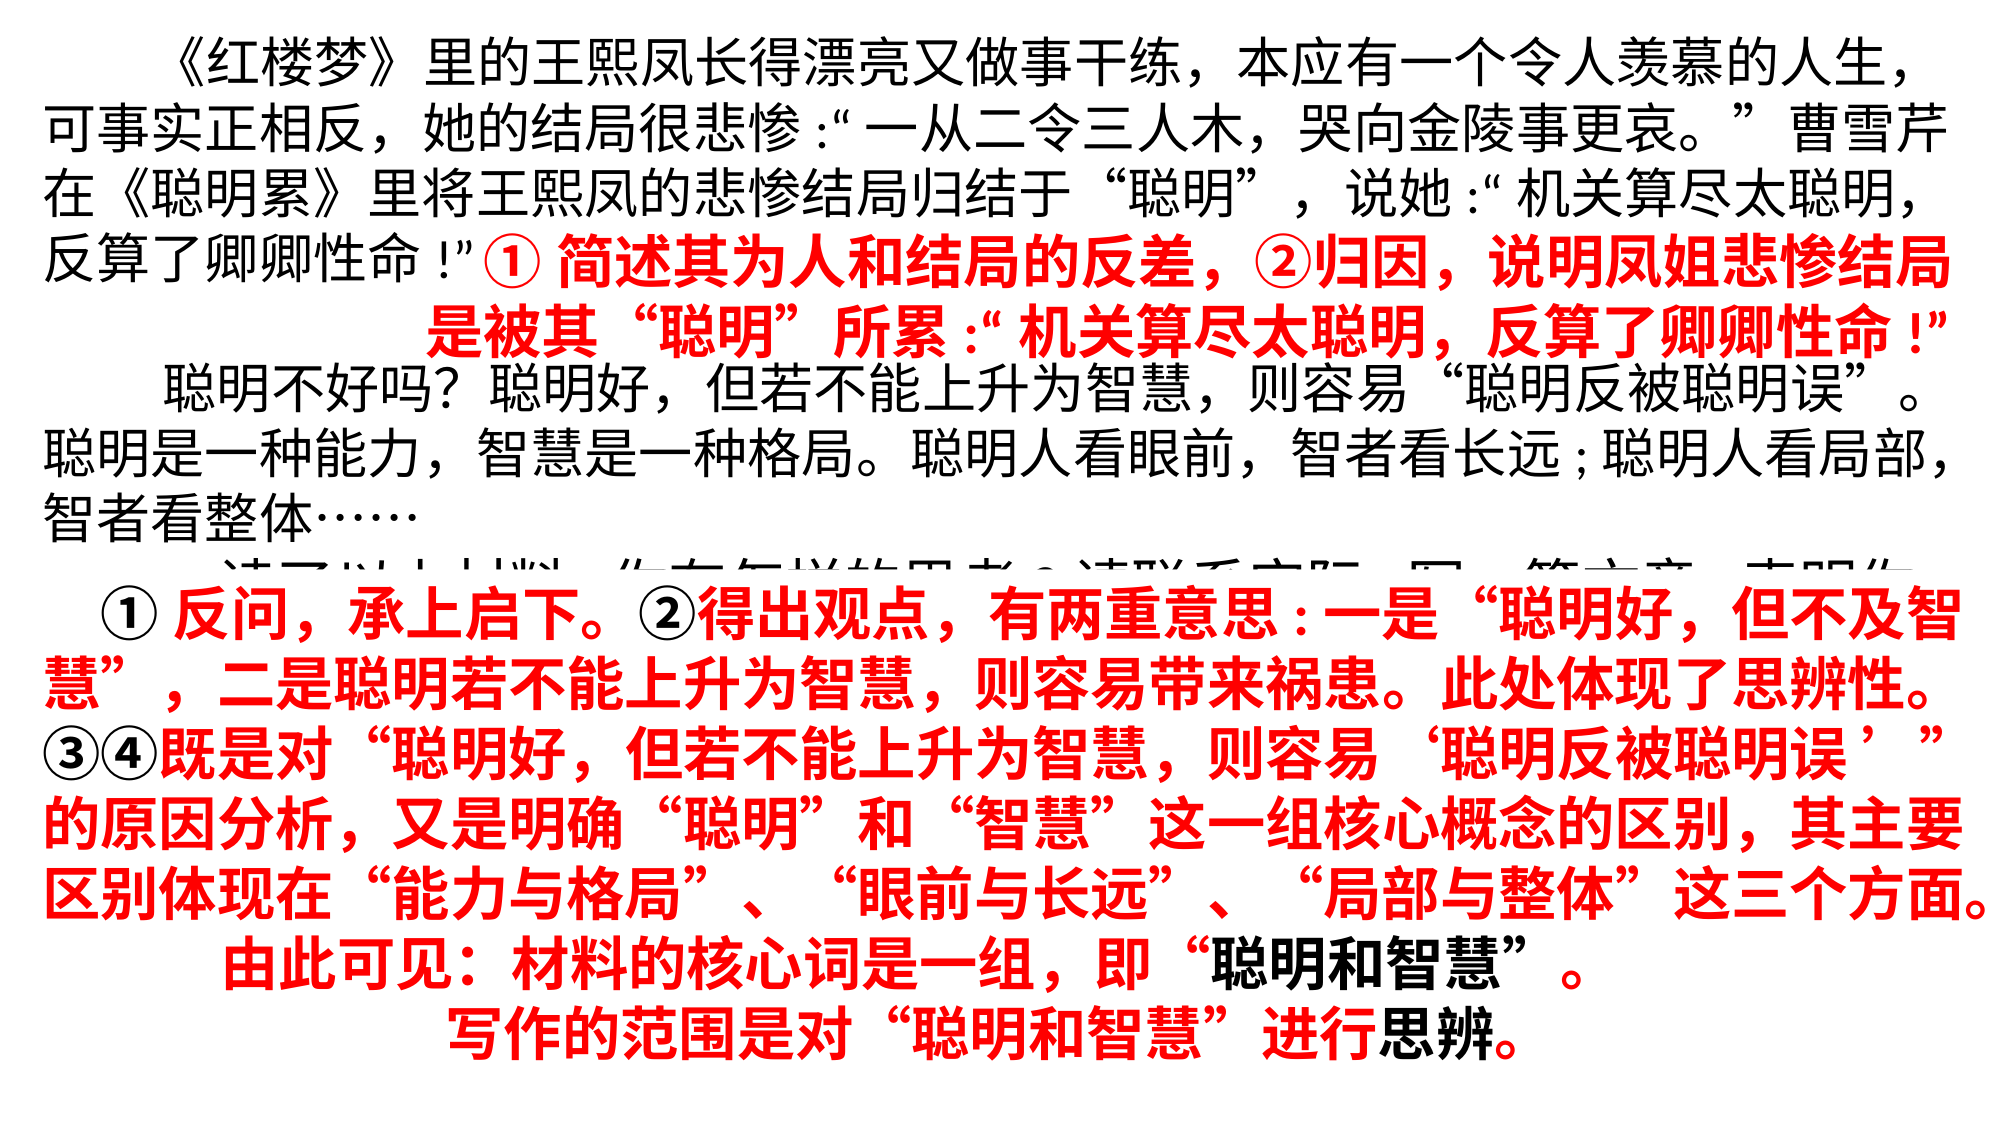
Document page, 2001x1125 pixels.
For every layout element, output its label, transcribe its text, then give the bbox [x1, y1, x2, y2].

text_box ①反问，承上启下。②得出观点，有两重意思:一是“聪明好，但不及智慧”，二是聪明若不能上升为智慧，则容易带来祸患。此处体现了思辨性。③④既是对“聪明好，但若不能上升为智慧，则容易‘聪明反被聪明误 ’”的原因分析，又是明确“聪明”和“智慧”这一组核心概念的区别，其主要区别体现在“能力与格局”、“眼前与长远”、“局部与整体”这三个方面。 由此可见：材料的核心词是一组，即“聪明和智慧”。 写作的范围是对“聪明和智慧”进行思辨。 [27, 569, 2000, 1075]
text_box 《红楼梦》里的王熙凤长得漂亮又做事干练，本应有一个令人羡慕的人生，可事实正相反，她的结局很悲惨:“一从二令三人木，哭向金陵事更哀。”曹雪芹在《聪明累》里将王熙凤的悲惨结局归结于“聪明”，说她:“机关算尽太聪明，反算了卿卿性命!” 聪明不好吗？聪明好，但若不能上升为智慧，则容易“聪明反被聪明误”。聪明是一种能力，智慧是一种格局。聪明人看眼前，智者看长远;聪明人看局部，智者看整体…… 读了以上材料,你有怎样的思考?请联系实际,写一篇文章,表明你的看法。 要求: ①不要脱离材料的含意范围作文。②角度自选,立意自定,题目自拟。③明确文体,不得写成诗歌。④不得少于800字。⑤不得抄袭、套作。 [27, 17, 1973, 569]
text_box ①简述其为人和结局的反差，②归因，说明凤姐悲惨结局是被其“聪明”所累:“机关算尽太聪明，反算了卿卿性命!” [410, 218, 1973, 373]
